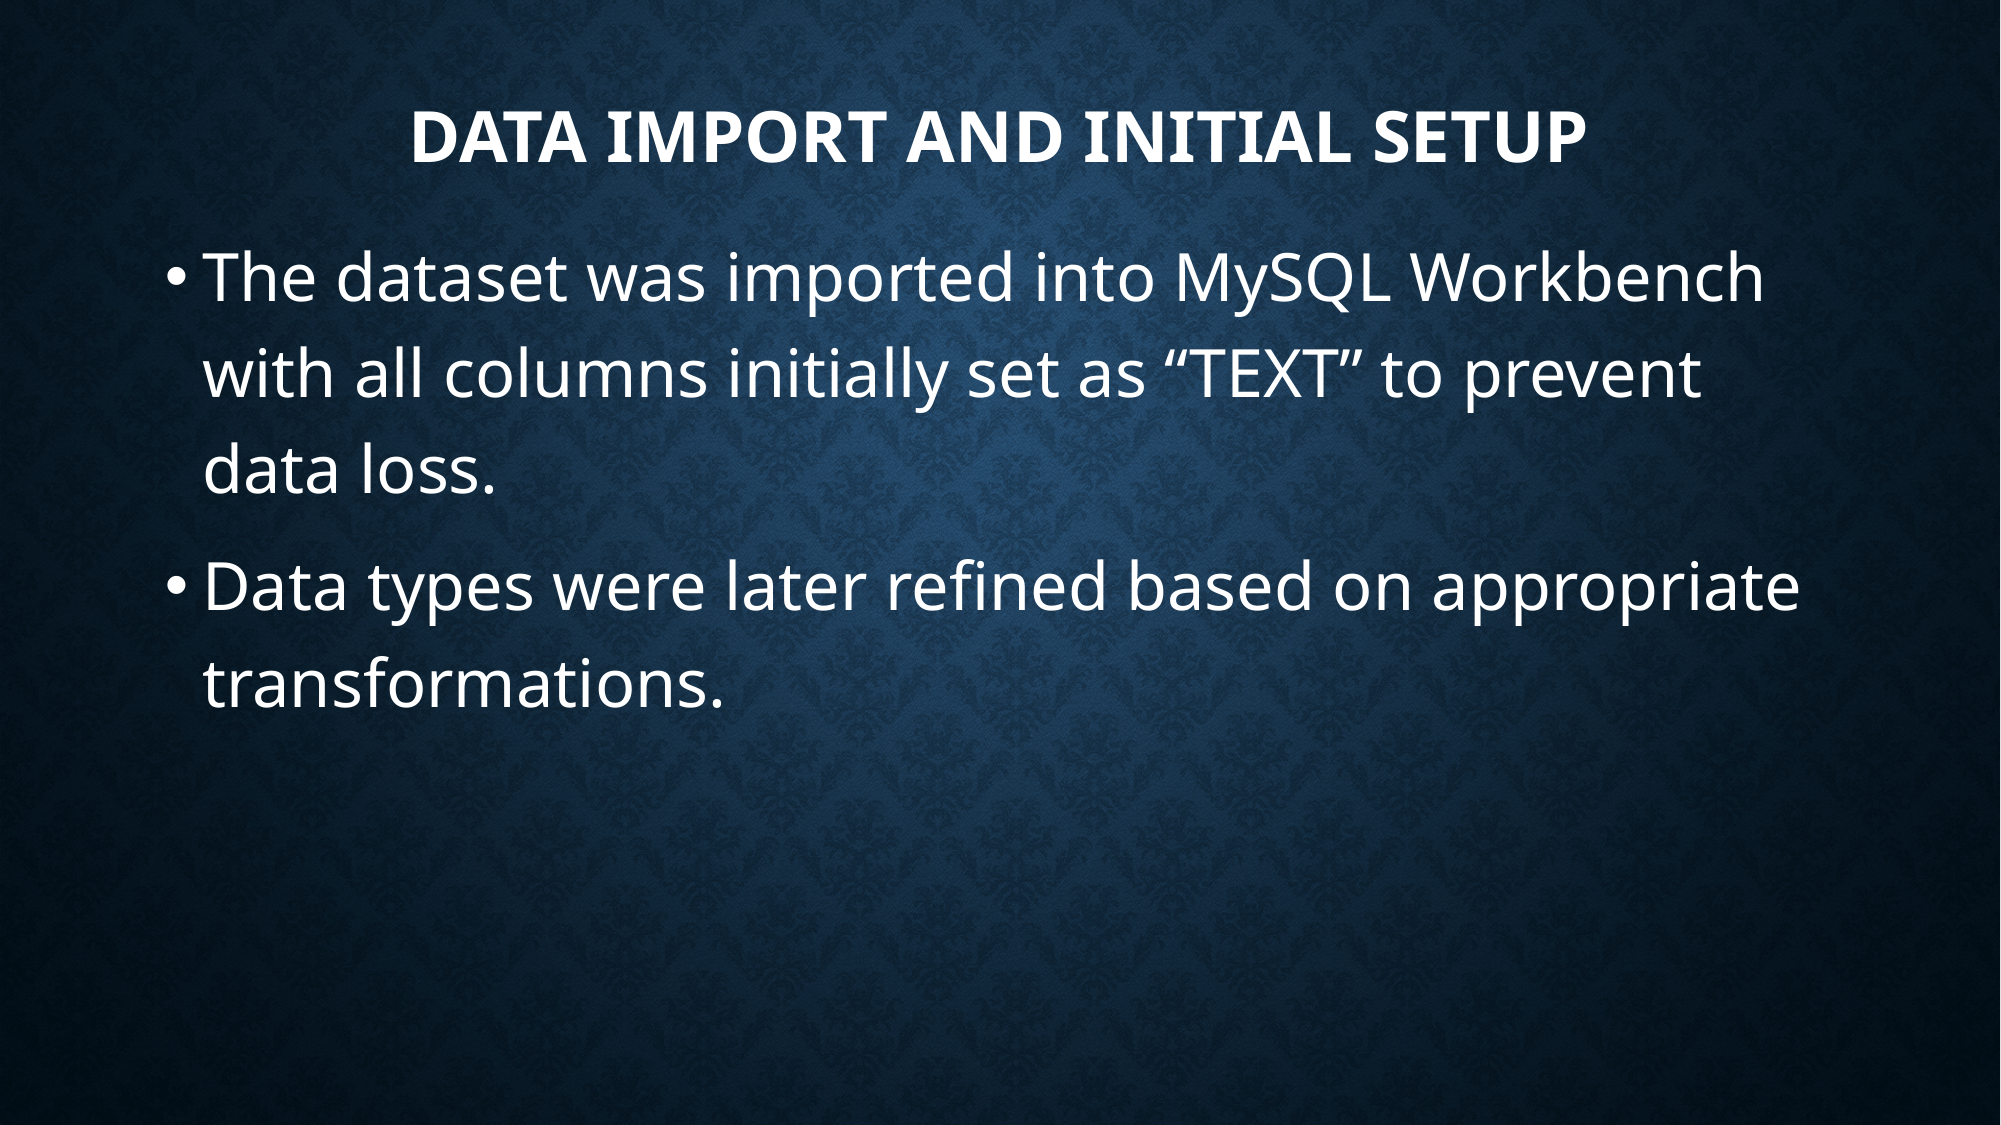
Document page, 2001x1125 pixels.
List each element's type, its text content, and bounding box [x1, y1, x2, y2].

list The dataset was imported into MySQL Workbench with all columns initially set as “TEXT” to prevent data loss. Data types were later refined based on appropriate transformations. [149, 211, 1849, 818]
title Data import and initial setup [149, 30, 1849, 211]
